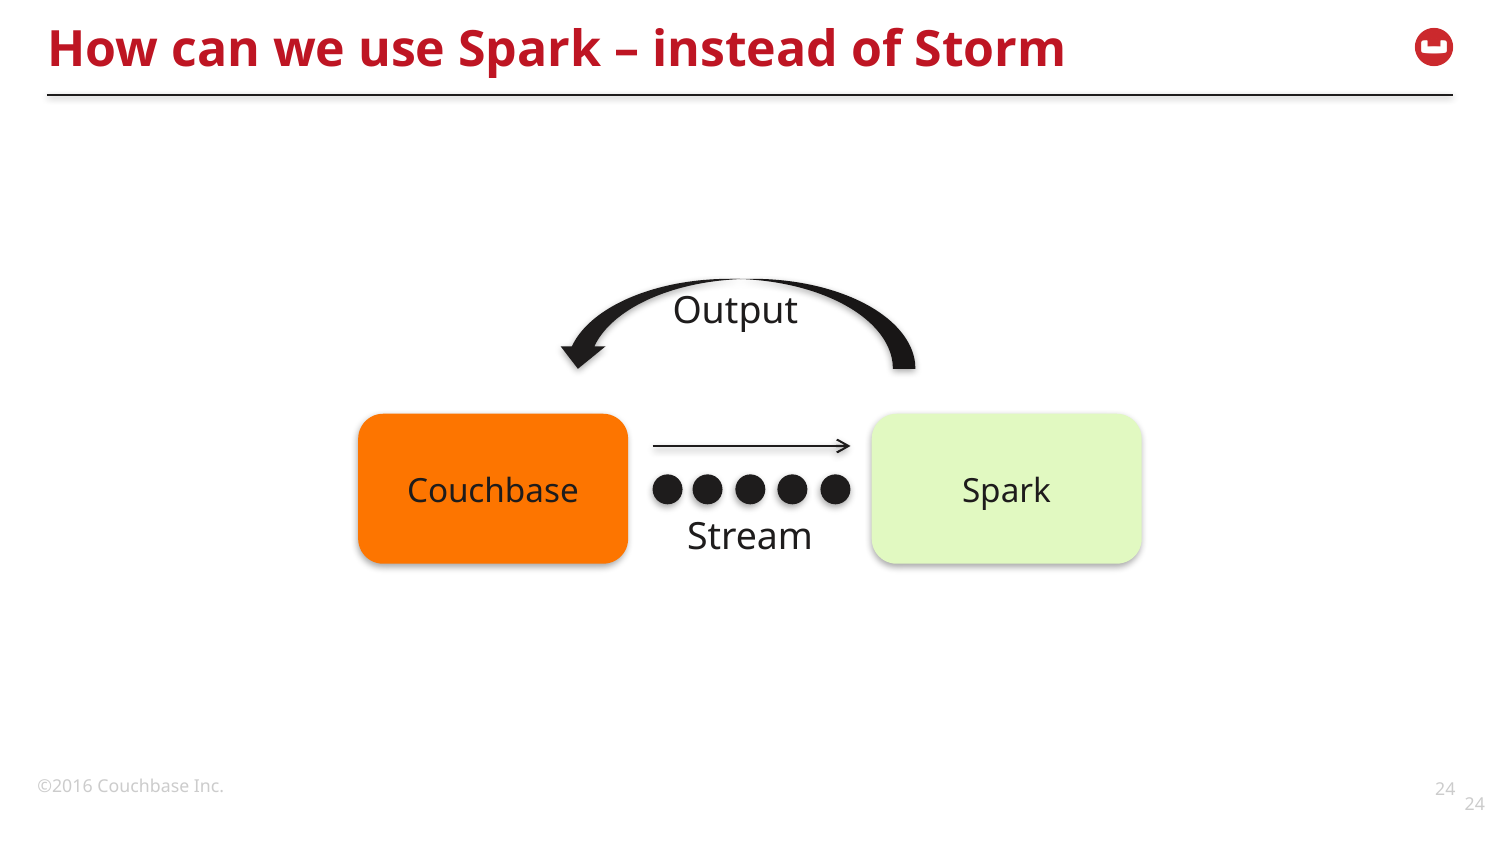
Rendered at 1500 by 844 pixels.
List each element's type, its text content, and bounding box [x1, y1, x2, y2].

slide_number 24 [1378, 782, 1500, 828]
picture [1414, 27, 1454, 67]
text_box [357, 278, 1143, 566]
title How can we use Spark – instead of Storm [32, 7, 1345, 96]
